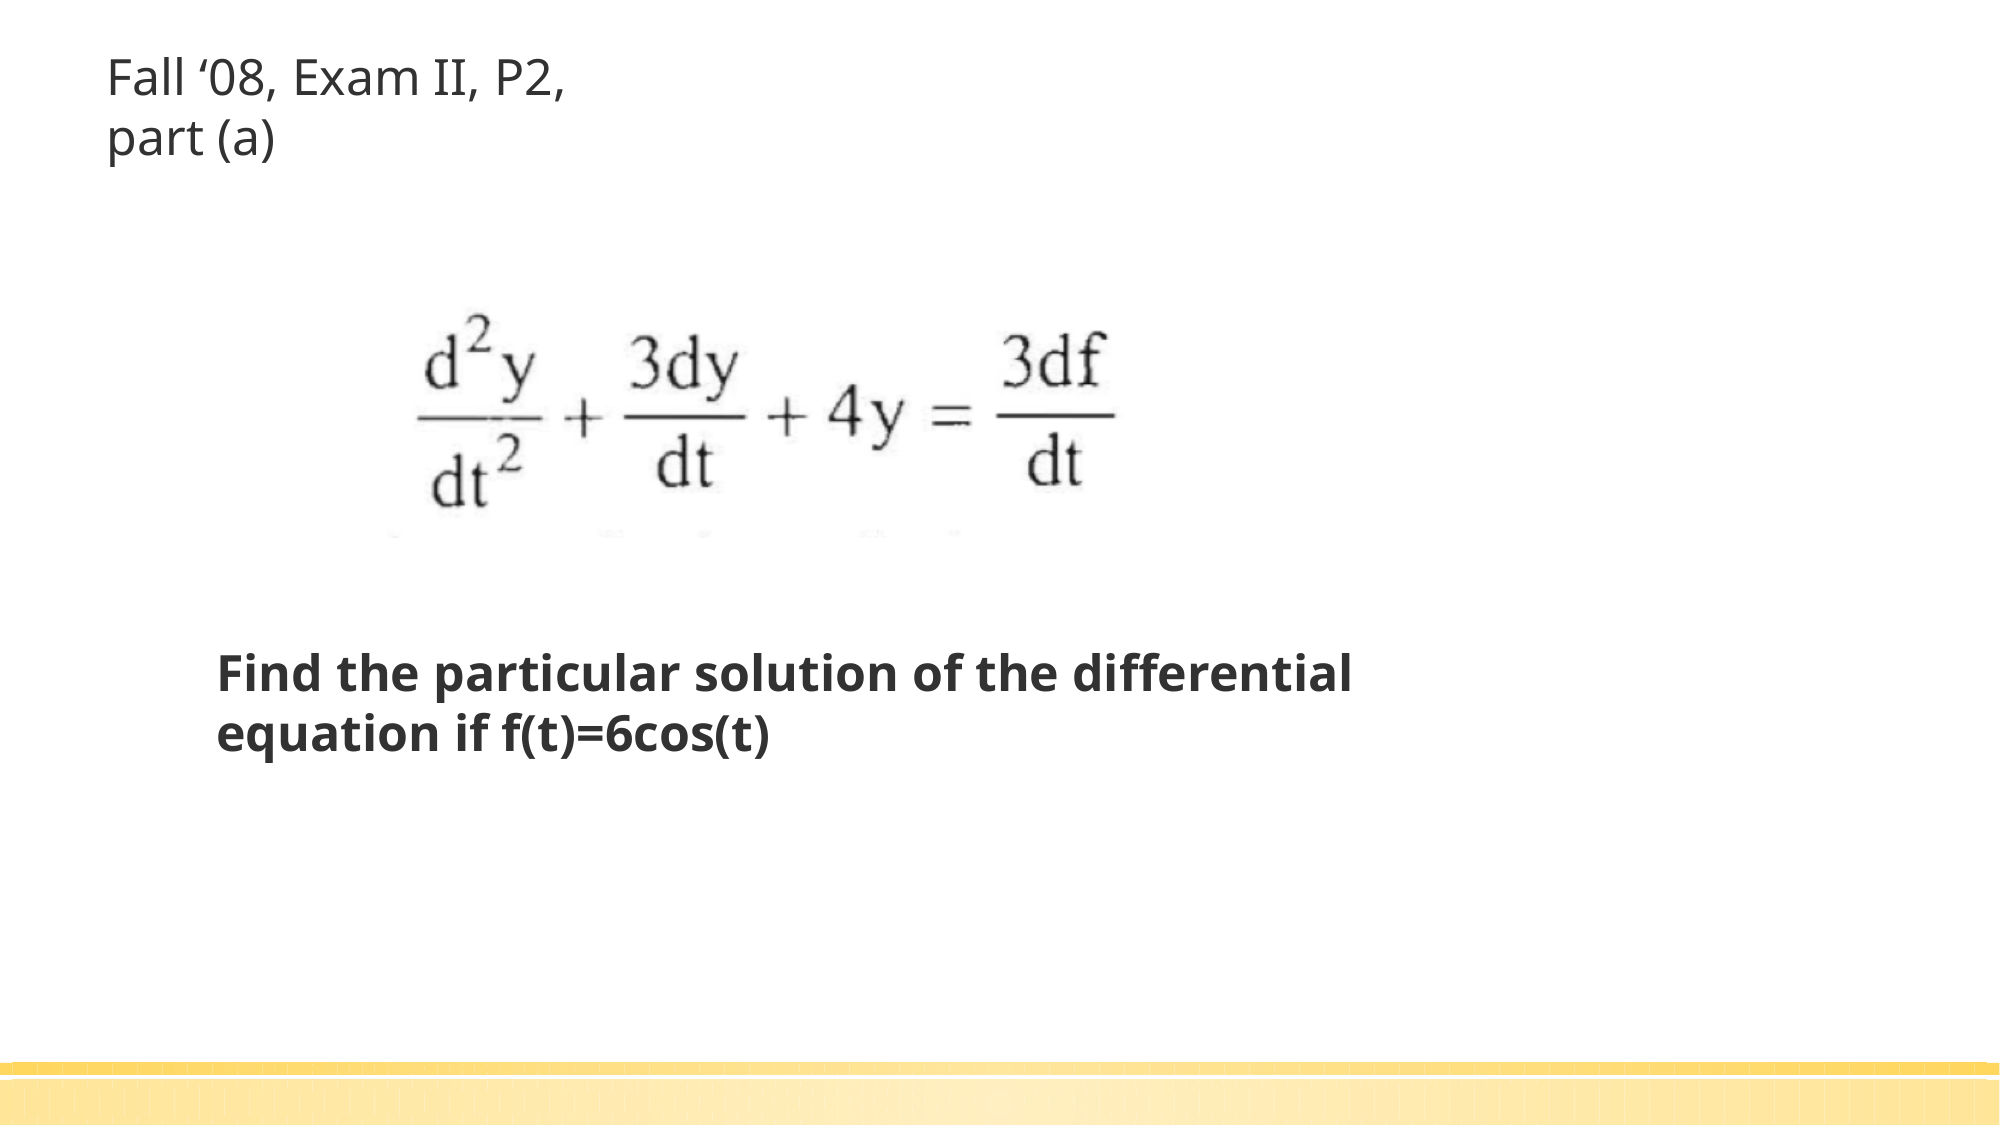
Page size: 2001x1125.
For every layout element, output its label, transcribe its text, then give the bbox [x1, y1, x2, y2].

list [367, 271, 1200, 538]
text_box Find the particular solution of the differential equation if f(t)=6cos(t) [201, 634, 1473, 770]
text_box Fall ‘08, Exam II, P2, part (a) [92, 38, 590, 174]
